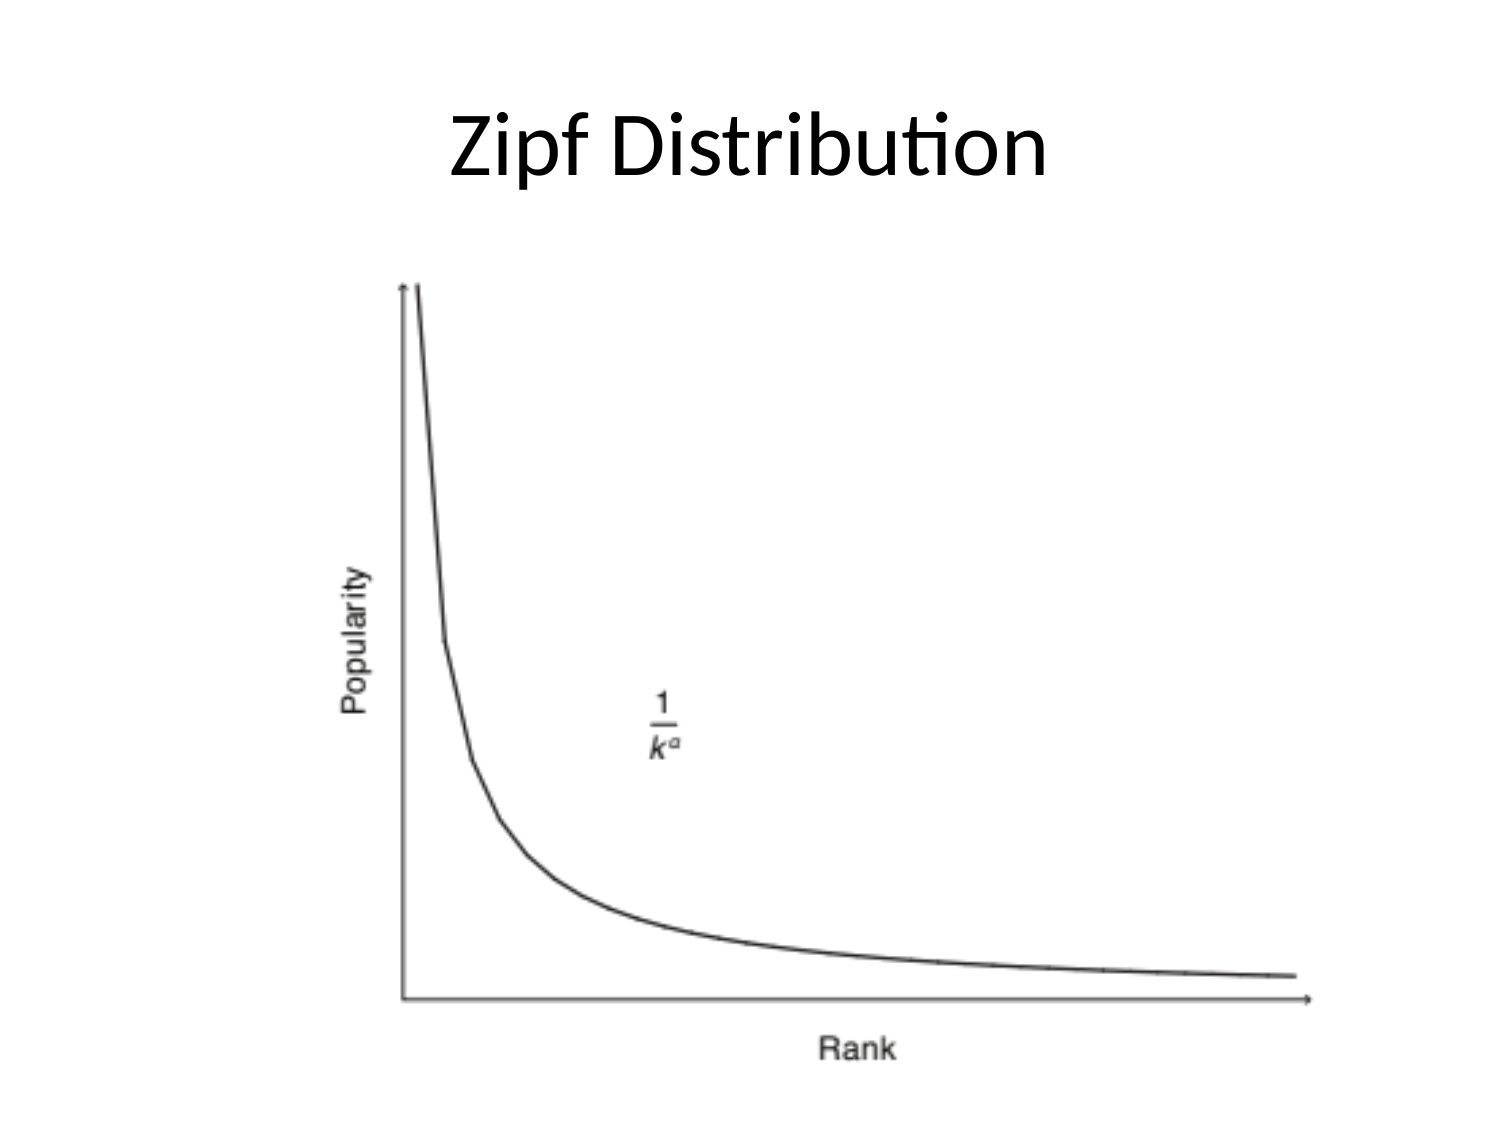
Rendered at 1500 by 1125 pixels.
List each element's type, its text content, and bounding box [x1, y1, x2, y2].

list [0, 221, 1500, 1125]
title Zipf Distribution [75, 45, 1425, 219]
